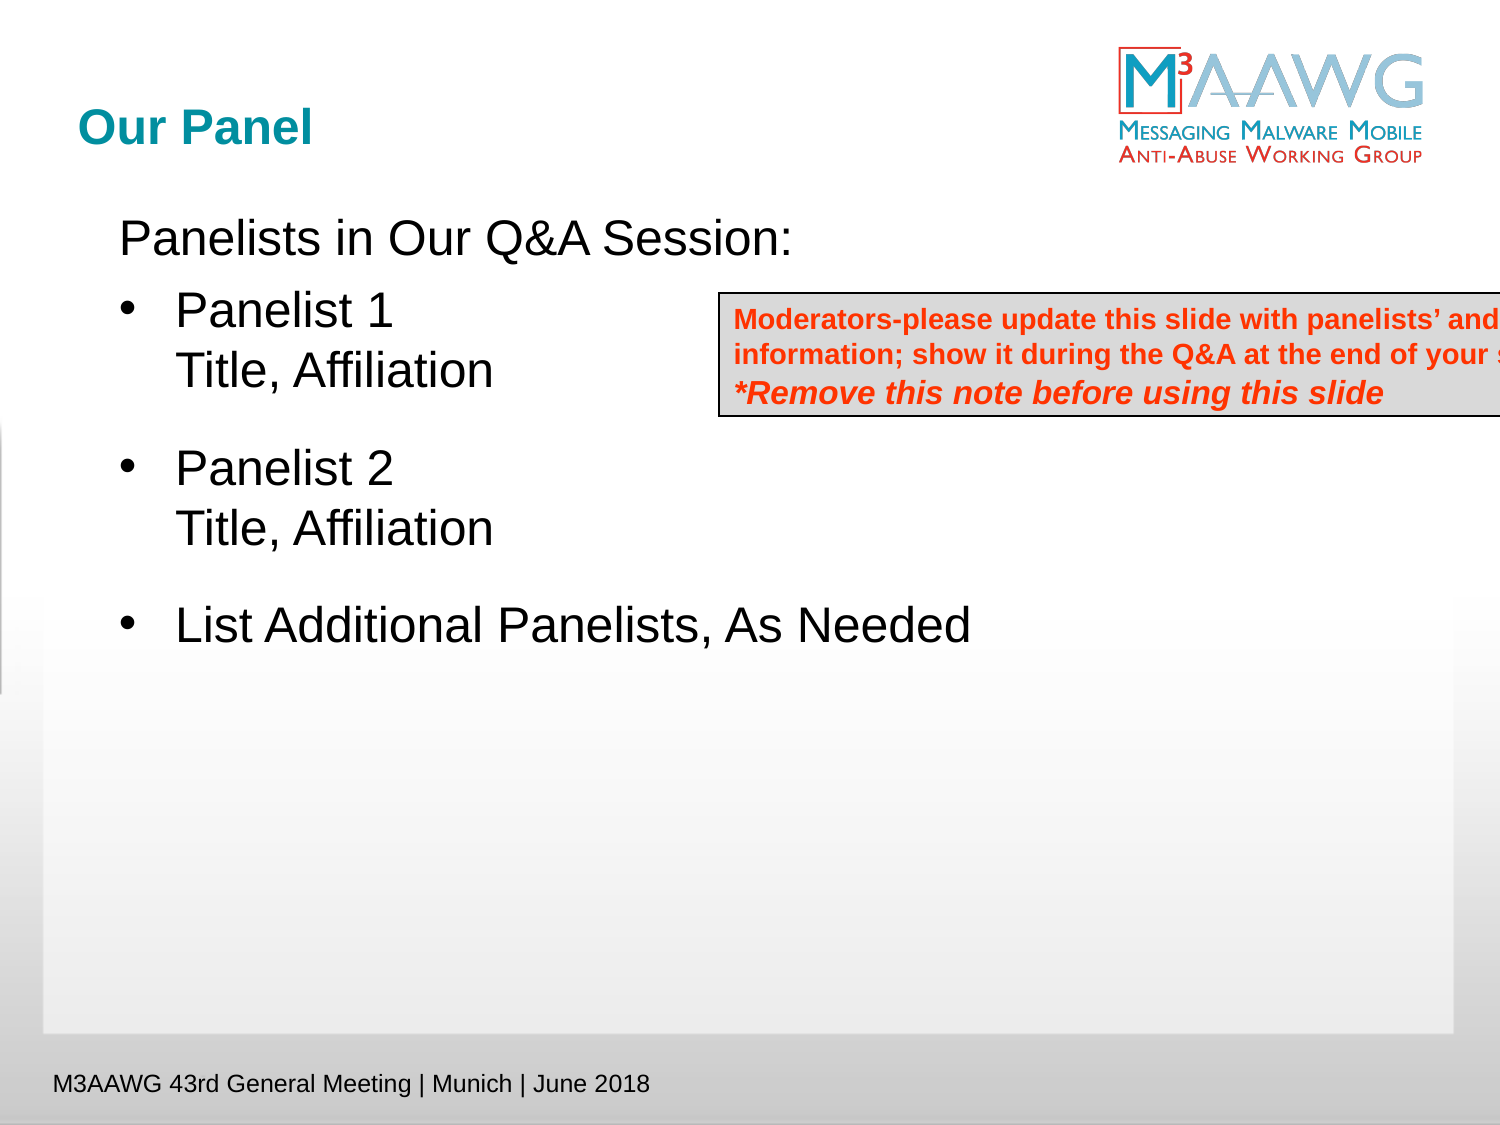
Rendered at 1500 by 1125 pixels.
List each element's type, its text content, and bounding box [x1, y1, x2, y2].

footer M3AAWG 43rd General Meeting | Munich | June 2018 [37, 1059, 925, 1113]
title Our Panel [62, 86, 1091, 188]
text_box Moderators-please update this slide with panelists’ and session information; show it during the Q&A at the end of your session. *Remove this note before using this slide [718, 292, 1500, 417]
text_box Panelists in Our Q&A Session: Panelist 1 Title, Affiliation Panelist 2 Title, Affiliation List Additional Panelists, As Needed [104, 197, 1412, 733]
picture [0, 0, 1500, 1125]
